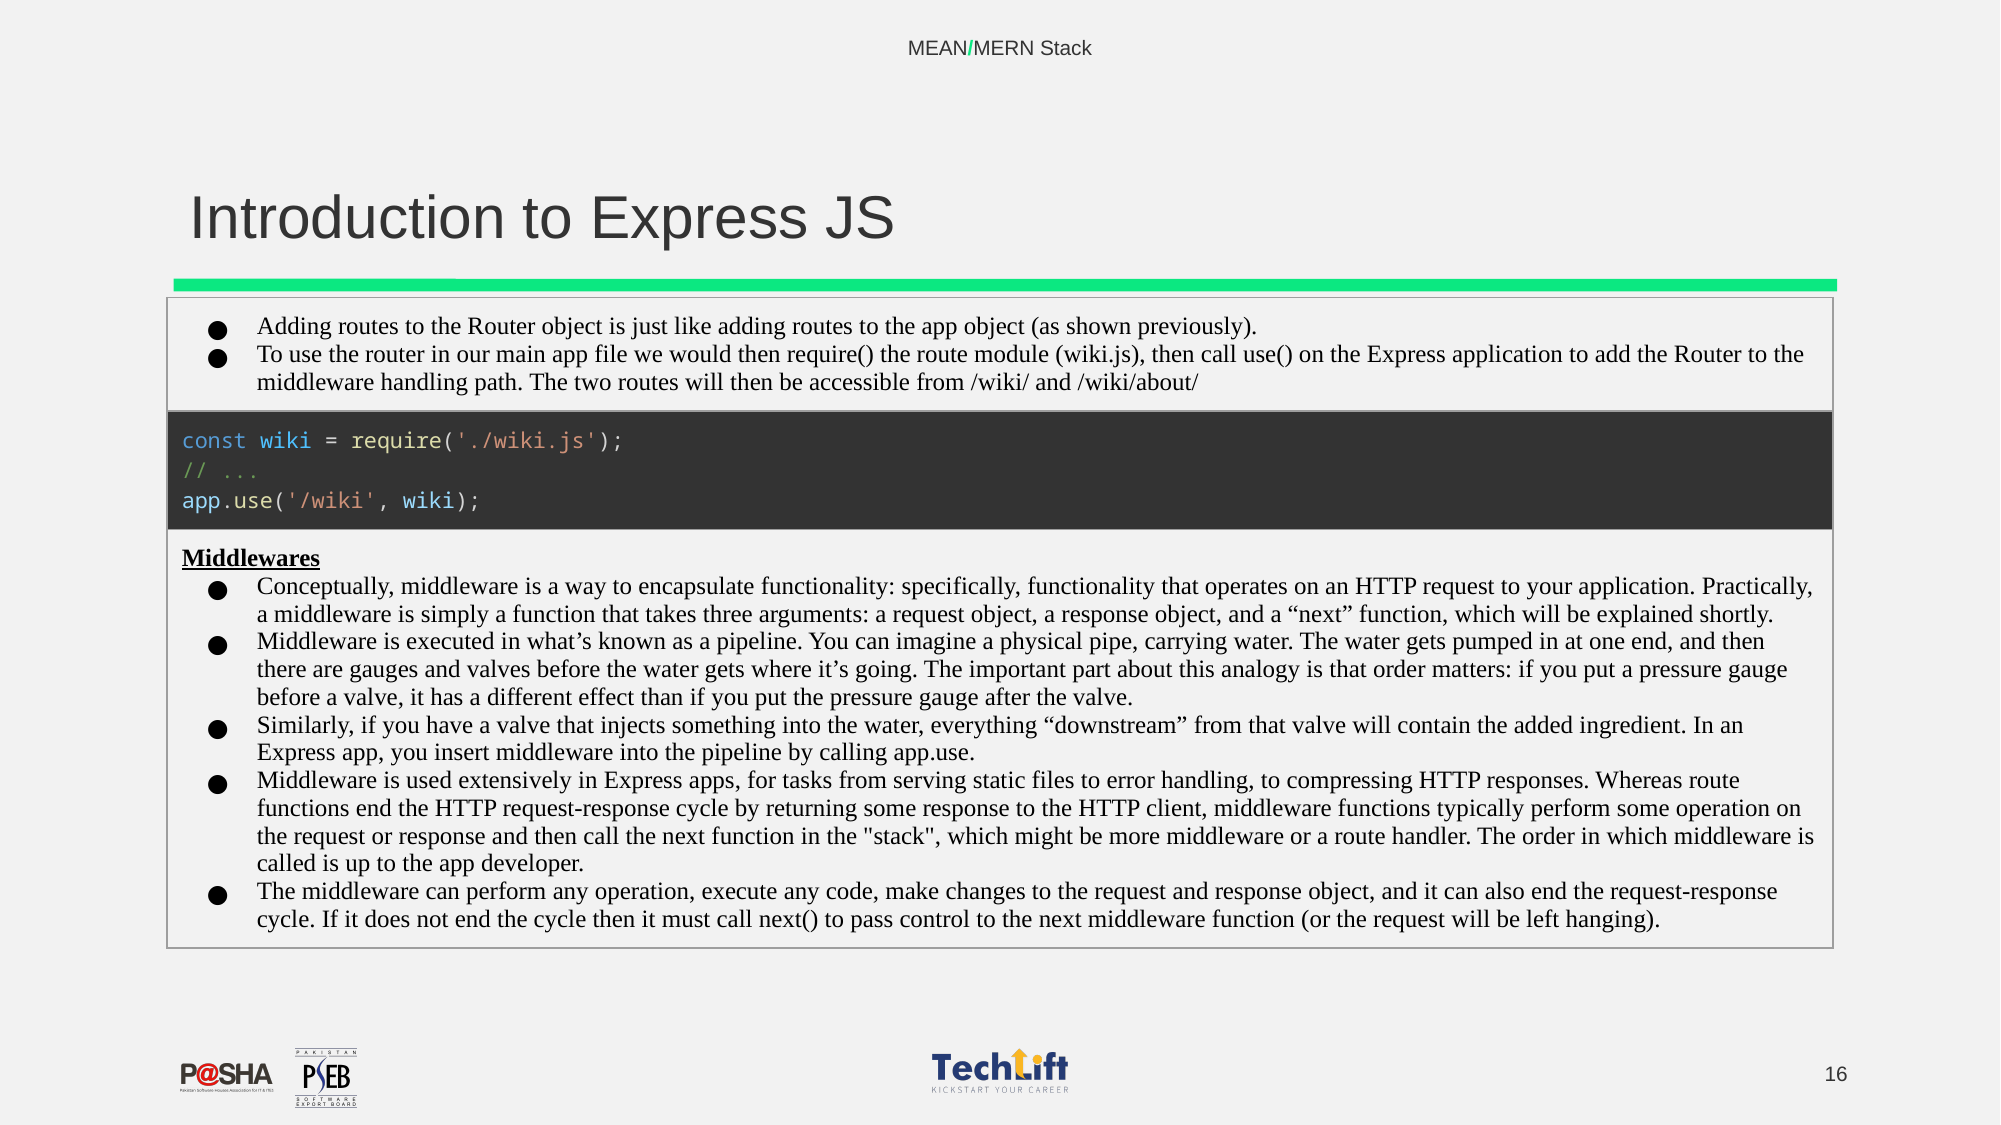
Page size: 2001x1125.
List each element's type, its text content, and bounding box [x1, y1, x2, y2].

picture [295, 1048, 357, 1108]
table_cell const wiki = require('./wiki.js'); // ... app.use('/wiki', wiki); [168, 412, 1832, 529]
picture [932, 1048, 1068, 1093]
table_cell Middlewares Conceptually, middleware is a way to encapsulate functionality: specifically, functionality that operates on an HTTP request to your application. Practically, a middleware is simply a function that takes three arguments: a request object, a response object, and a “next” function, which will be explained shortly. Middleware is executed in what’s known as a pipeline. You can imagine a physical pipe, carrying water. The water gets pumped in at one end, and then there are gauges and valves before the water gets where it’s going. The important part about this analogy is that order matters: if you put a pressure gauge before a valve, it has a different effect than if you put the pressure gauge after the valve. Similarly, if you have a valve that injects something into the water, everything “downstream” from that valve will contain the added ingredient. In an Express app, you insert middleware into the pipeline by calling app.use. Middleware is used extensively in Express apps, for tasks from serving static files to error handling, to compressing HTTP responses. Whereas route functions end the HTTP request-response cycle by returning some response to the HTTP client, middleware functions typically perform some operation on the request or response and then call the next function in the "stack", which might be more middleware or a route handler. The order in which middleware is called is up to the app developer. The middleware can perform any operation, execute any code, make changes to the request and response object, and it can also end the request-response cycle. If it does not end the cycle then it must call next() to pass control to the next middleware function (or the request will be left hanging). [168, 530, 1832, 947]
table_header Adding routes to the Router object is just like adding routes to the app object (as shown previously). To use the router in our main app file we would then require() the route module (wiki.js), then call use() on the Express application to add the Router to the middleware handling path. The two routes will then be accessible from /wiki/ and /wiki/about/ [168, 298, 1832, 410]
picture [180, 1063, 274, 1093]
footer MEAN/MERN Stack [662, 17, 1338, 77]
slide_number ‹#› [1412, 1042, 1863, 1103]
title Introduction to Express JS [174, 156, 1825, 259]
